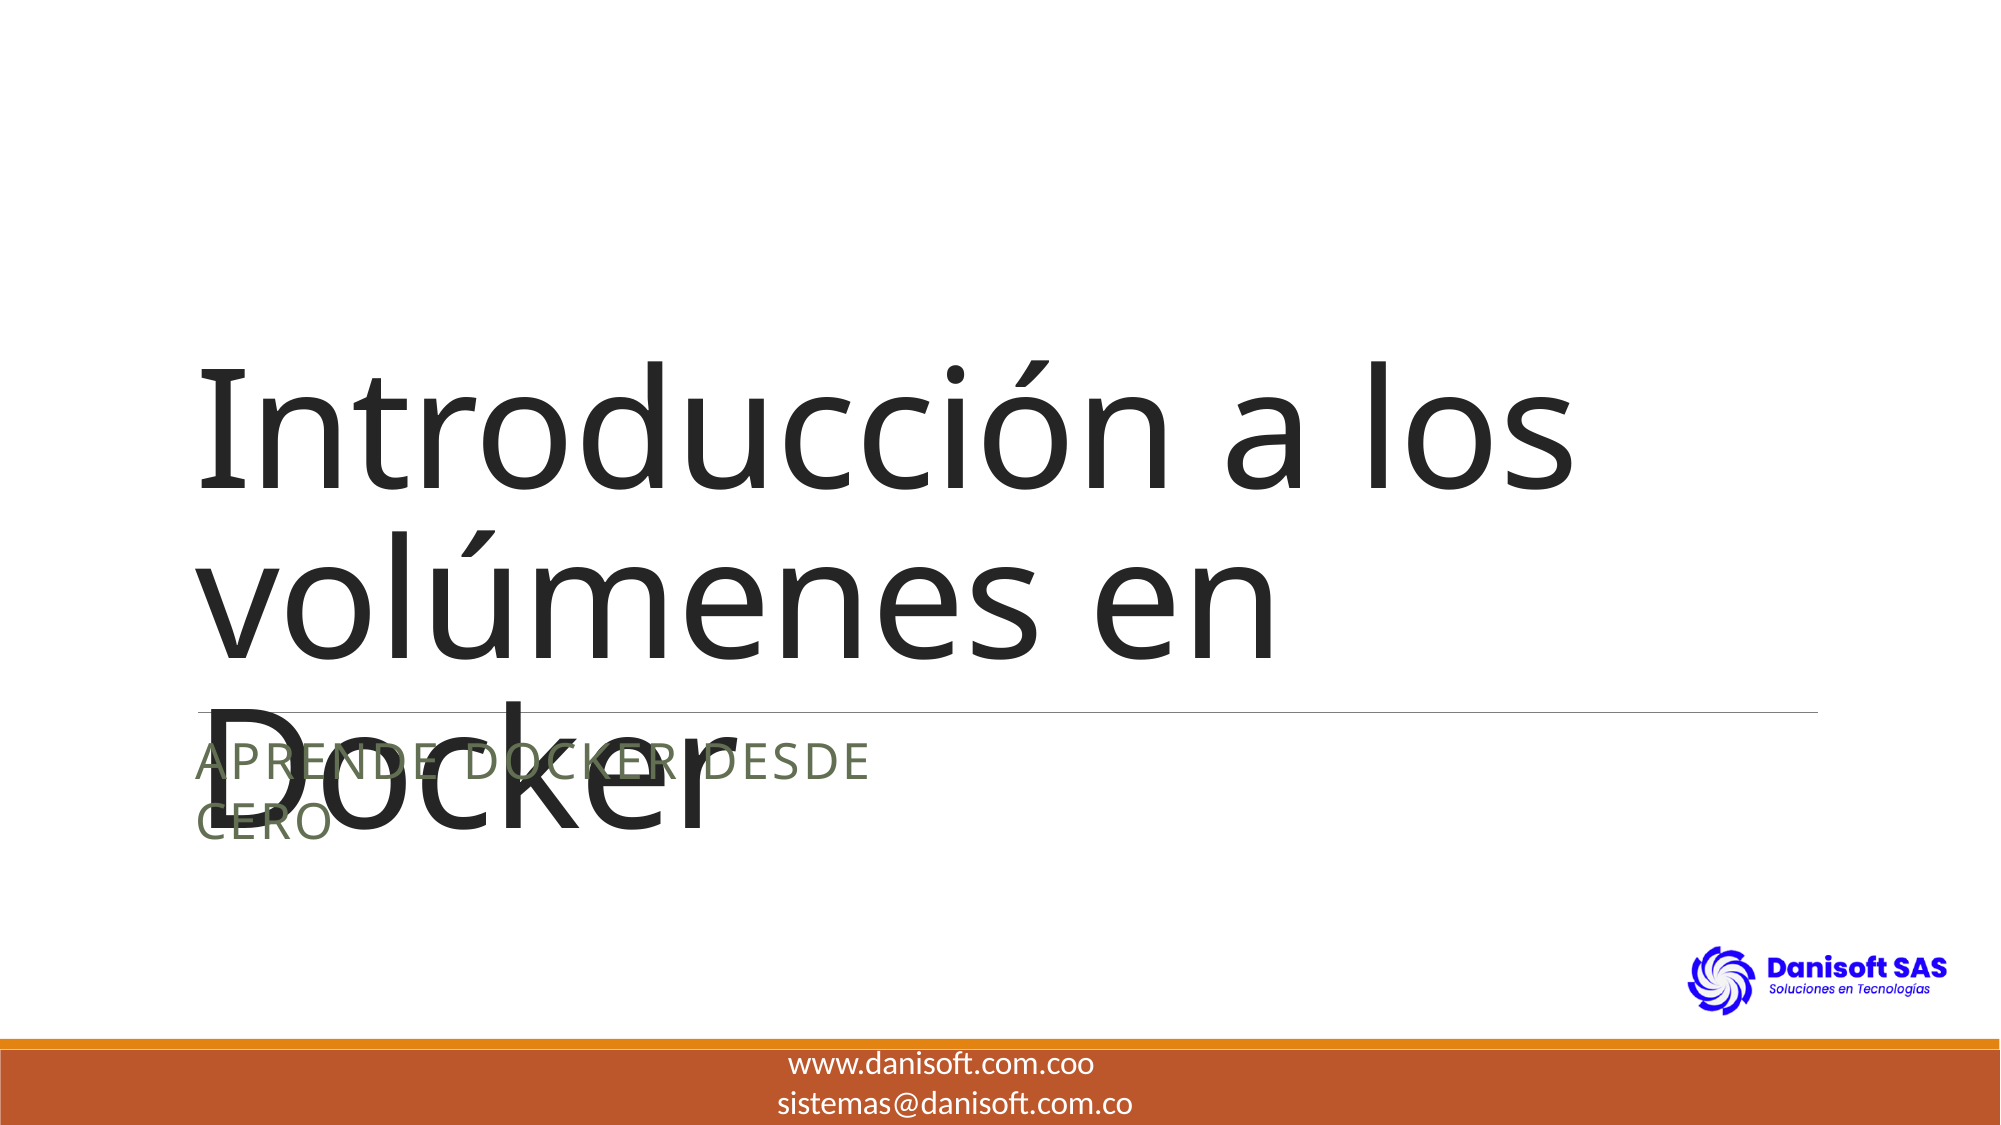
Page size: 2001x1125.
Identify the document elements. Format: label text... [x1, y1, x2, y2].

picture [1675, 938, 1966, 1024]
text_box APRENDE DOCKER DESDE CERO [193, 727, 931, 850]
text_box www.danisoft.com.coo sistemas@danisoft.com.co [774, 1047, 1227, 1122]
title Introducción a los volúmenes en Docker [192, 319, 1808, 862]
